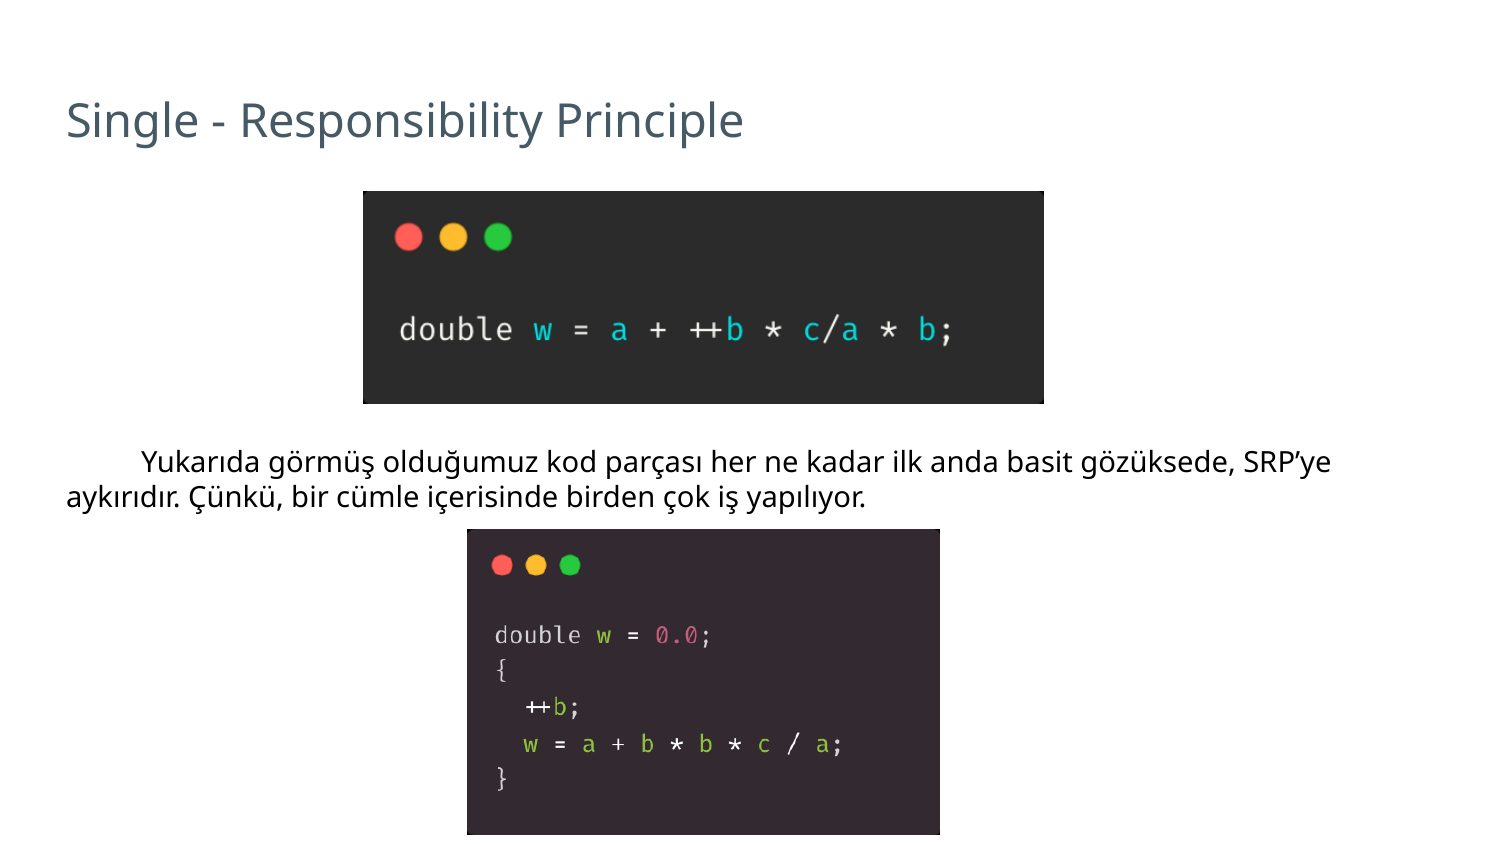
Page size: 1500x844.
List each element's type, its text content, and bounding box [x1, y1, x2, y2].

title Single - Responsibility Principle [51, 72, 1449, 167]
picture [362, 191, 1044, 404]
text_box Yukarıda görmüş olduğumuz kod parçası her ne kadar ilk anda basit gözüksede, SRP’ye aykırıdır. Çünkü, bir cümle içerisinde birden çok iş yapılıyor. [51, 428, 1449, 529]
picture [466, 529, 940, 835]
